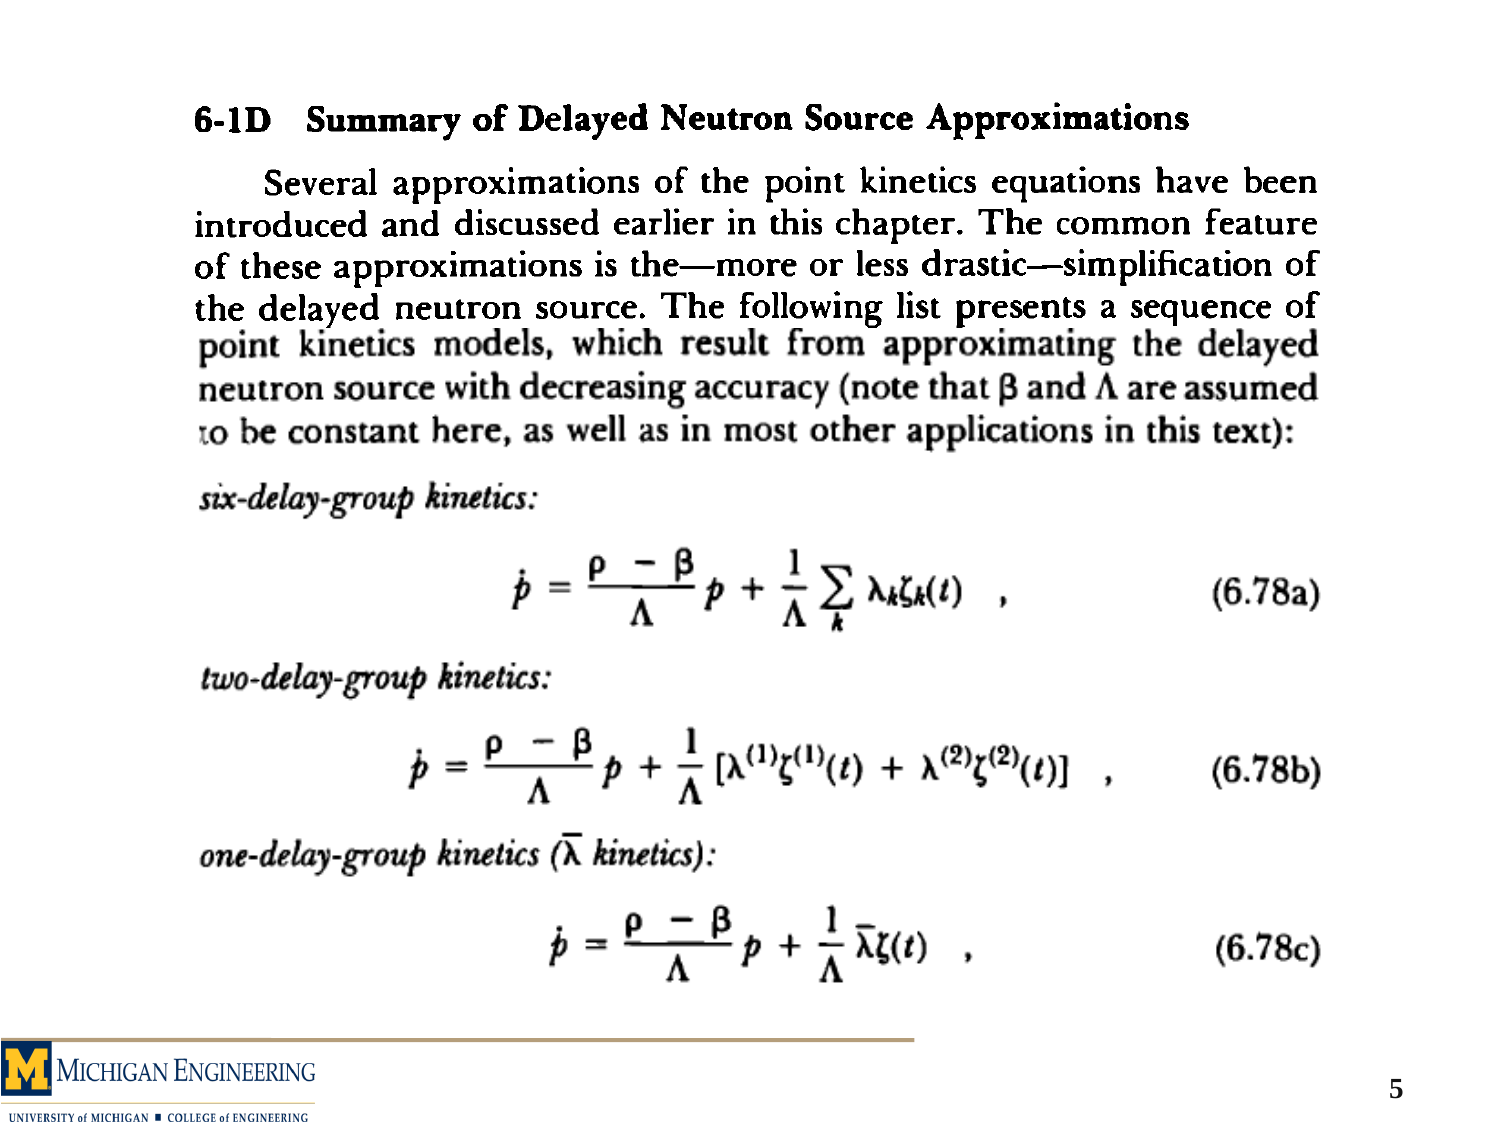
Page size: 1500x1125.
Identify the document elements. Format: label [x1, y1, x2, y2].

picture [1, 1041, 315, 1122]
picture [147, 86, 1357, 994]
